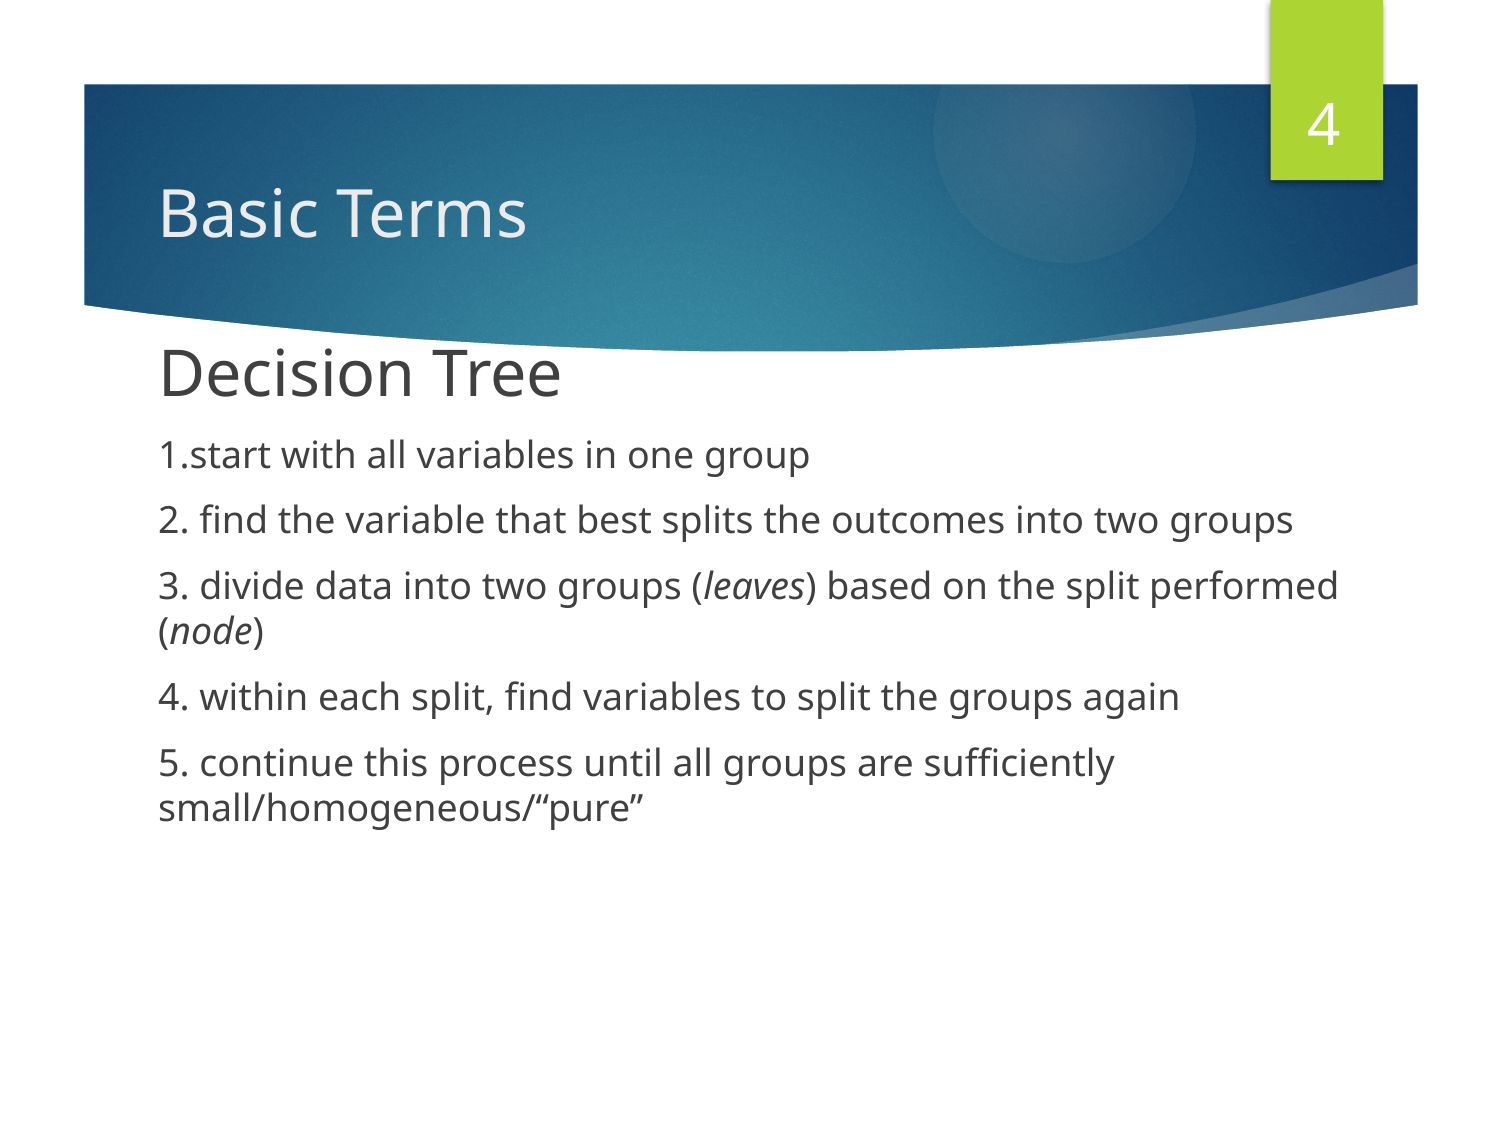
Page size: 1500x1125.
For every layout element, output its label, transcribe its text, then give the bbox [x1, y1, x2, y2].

slide_number 4 [1259, 48, 1390, 175]
title Basic Terms [142, 152, 1183, 269]
list Decision Tree 1.start with all variables in one group 2. find the variable that best splits the outcomes into two groups 3. divide data into two groups (leaves) based on the split performed (node) 4. within each split, find variables to split the groups again 5. continue this process until all groups are sufficiently small/homogeneous/“pure” [143, 324, 1359, 1005]
